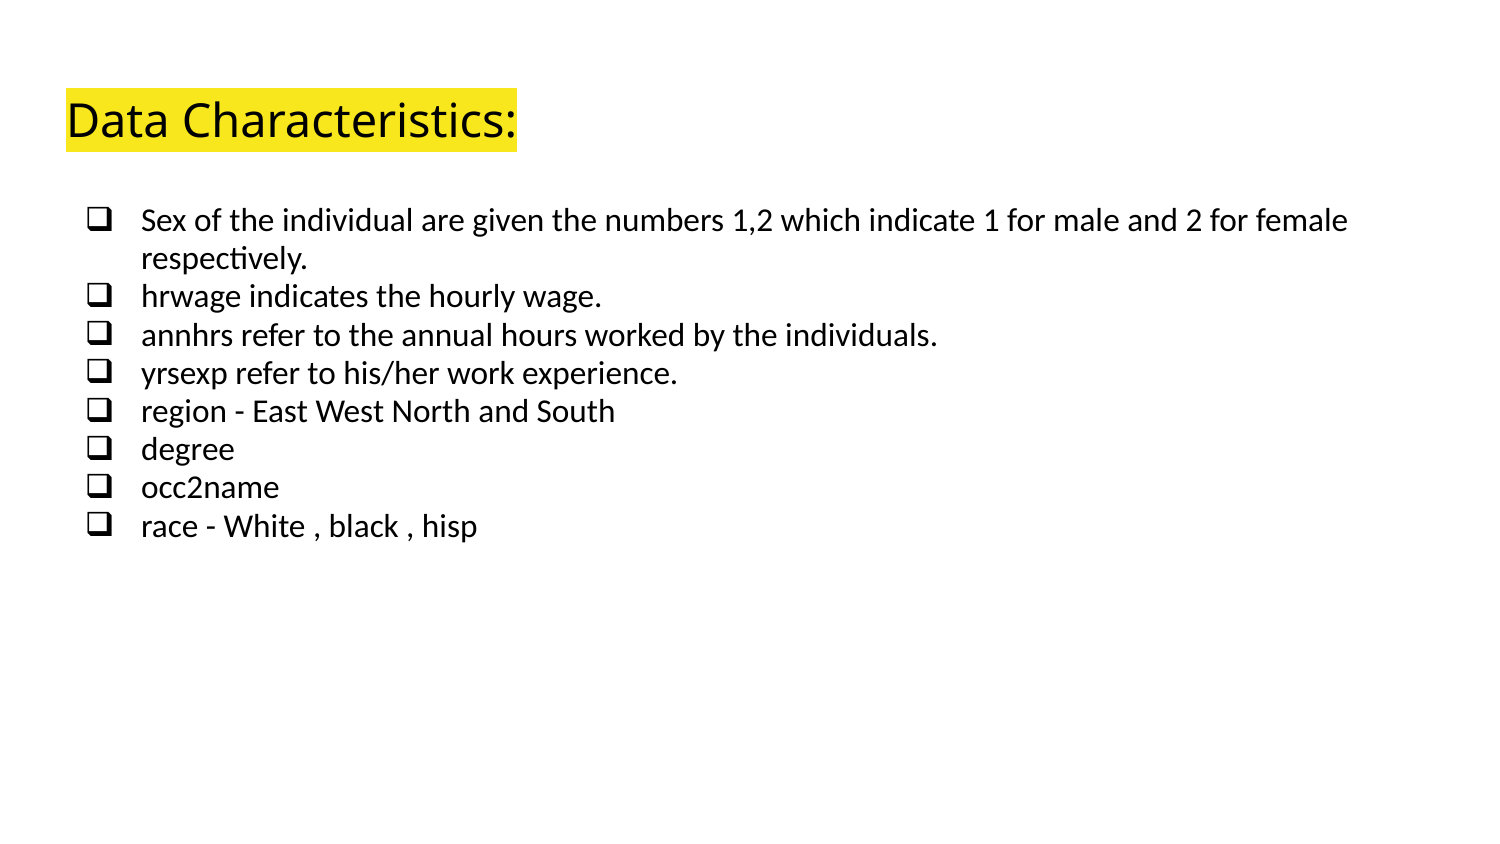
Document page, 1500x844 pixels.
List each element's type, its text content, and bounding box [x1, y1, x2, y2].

list Sex of the individual are given the numbers 1,2 which indicate 1 for male and 2 for female respectively. hrwage indicates the hourly wage. annhrs refer to the annual hours worked by the individuals. yrsexp refer to his/her work experience. region - East West North and South degree occ2name race - White , black , hisp [51, 186, 1449, 734]
title Data Characteristics: [51, 72, 1449, 167]
